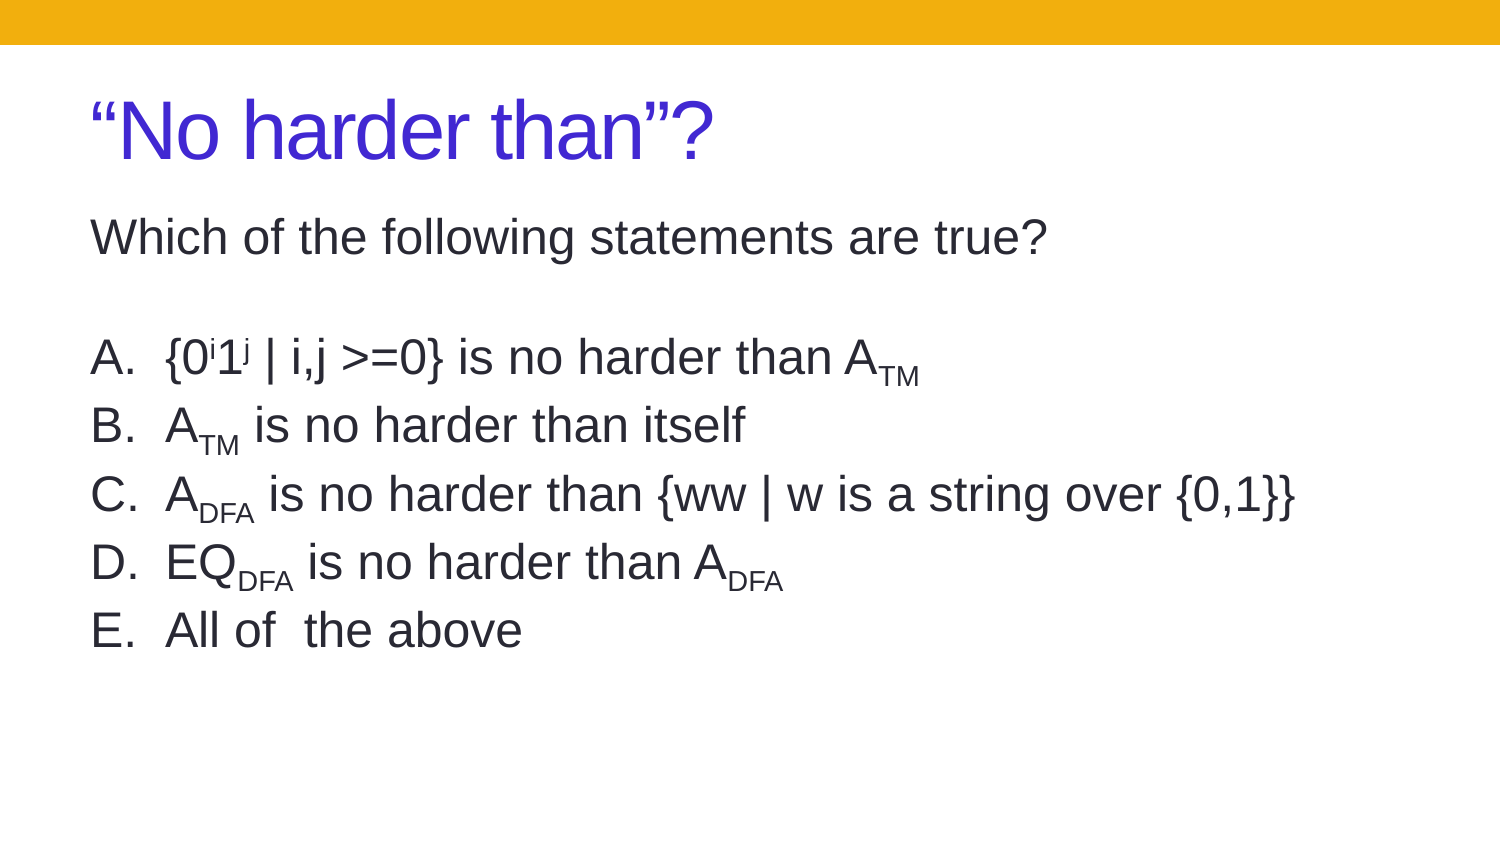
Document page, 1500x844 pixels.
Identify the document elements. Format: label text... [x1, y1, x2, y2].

list Which of the following statements are true? {0i1j | i,j >=0} is no harder than ATM ATM is no harder than itself ADFA is no harder than {ww | w is a string over {0,1}} EQDFA is no harder than ADFA All of the above [75, 196, 1425, 797]
title “No harder than”? [75, 65, 1425, 188]
